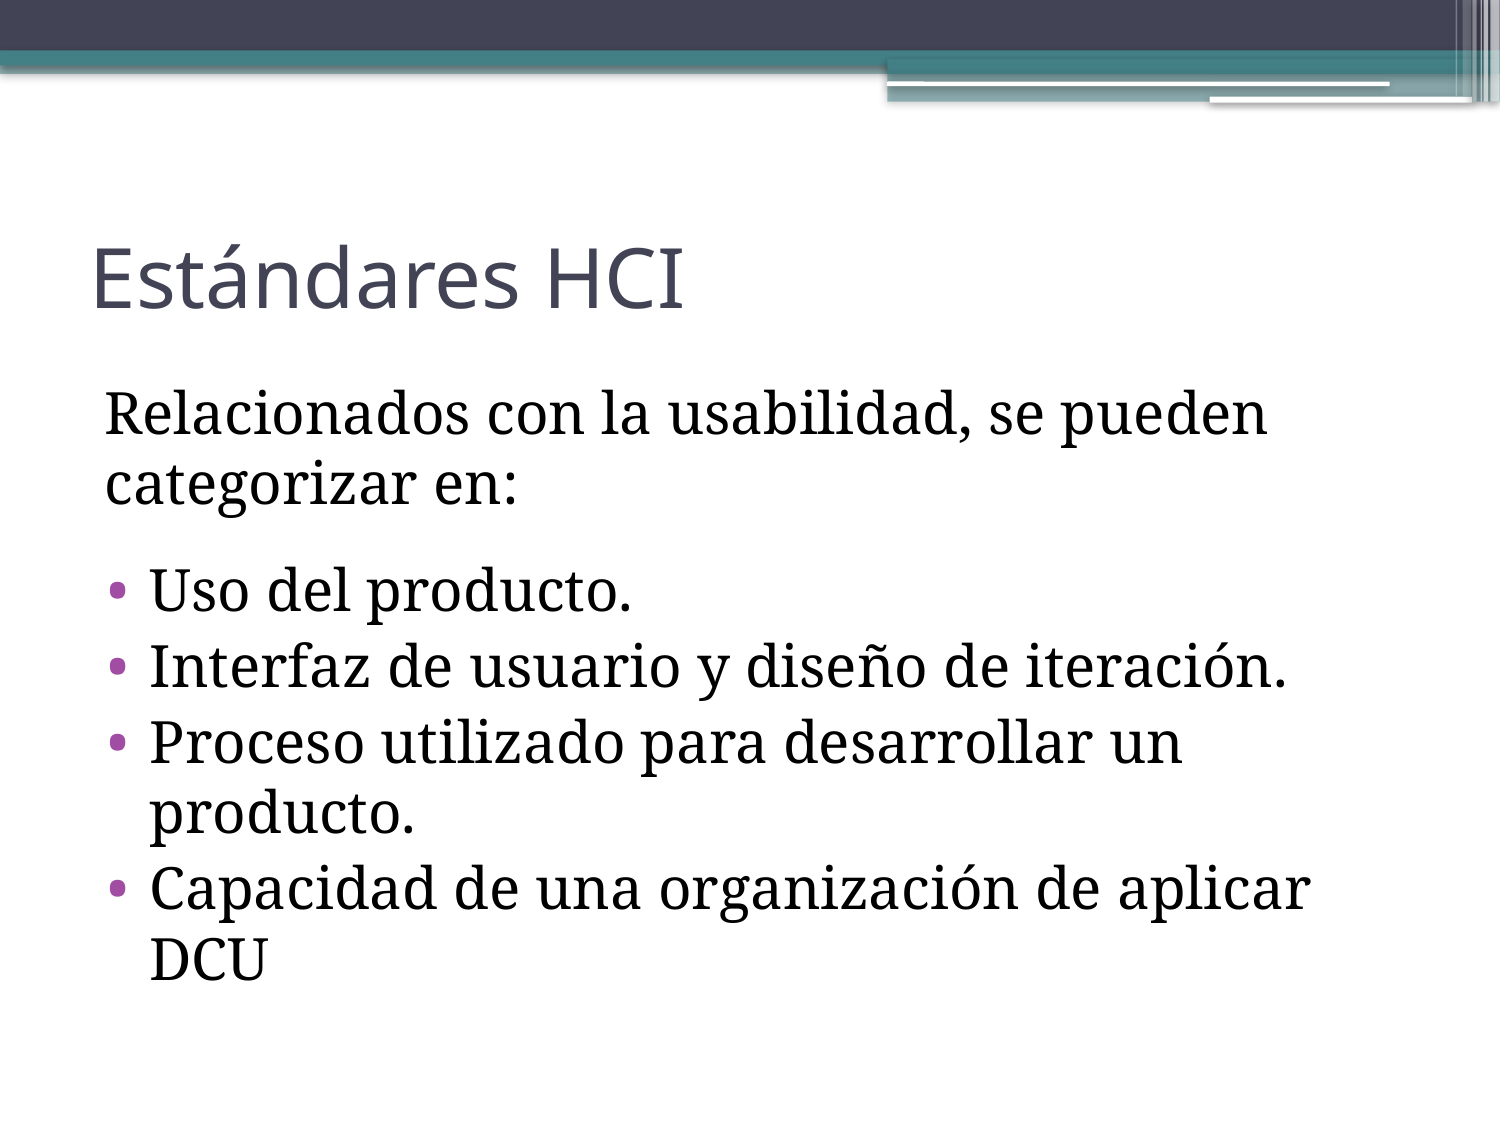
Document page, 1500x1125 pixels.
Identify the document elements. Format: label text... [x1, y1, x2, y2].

title Estándares HCI [75, 187, 1425, 363]
list Relacionados con la usabilidad, se pueden categorizar en: Uso del producto. Interfaz de usuario y diseño de iteración. Proceso utilizado para desarrollar un producto. Capacidad de una organización de aplicar DCU [75, 368, 1425, 1079]
